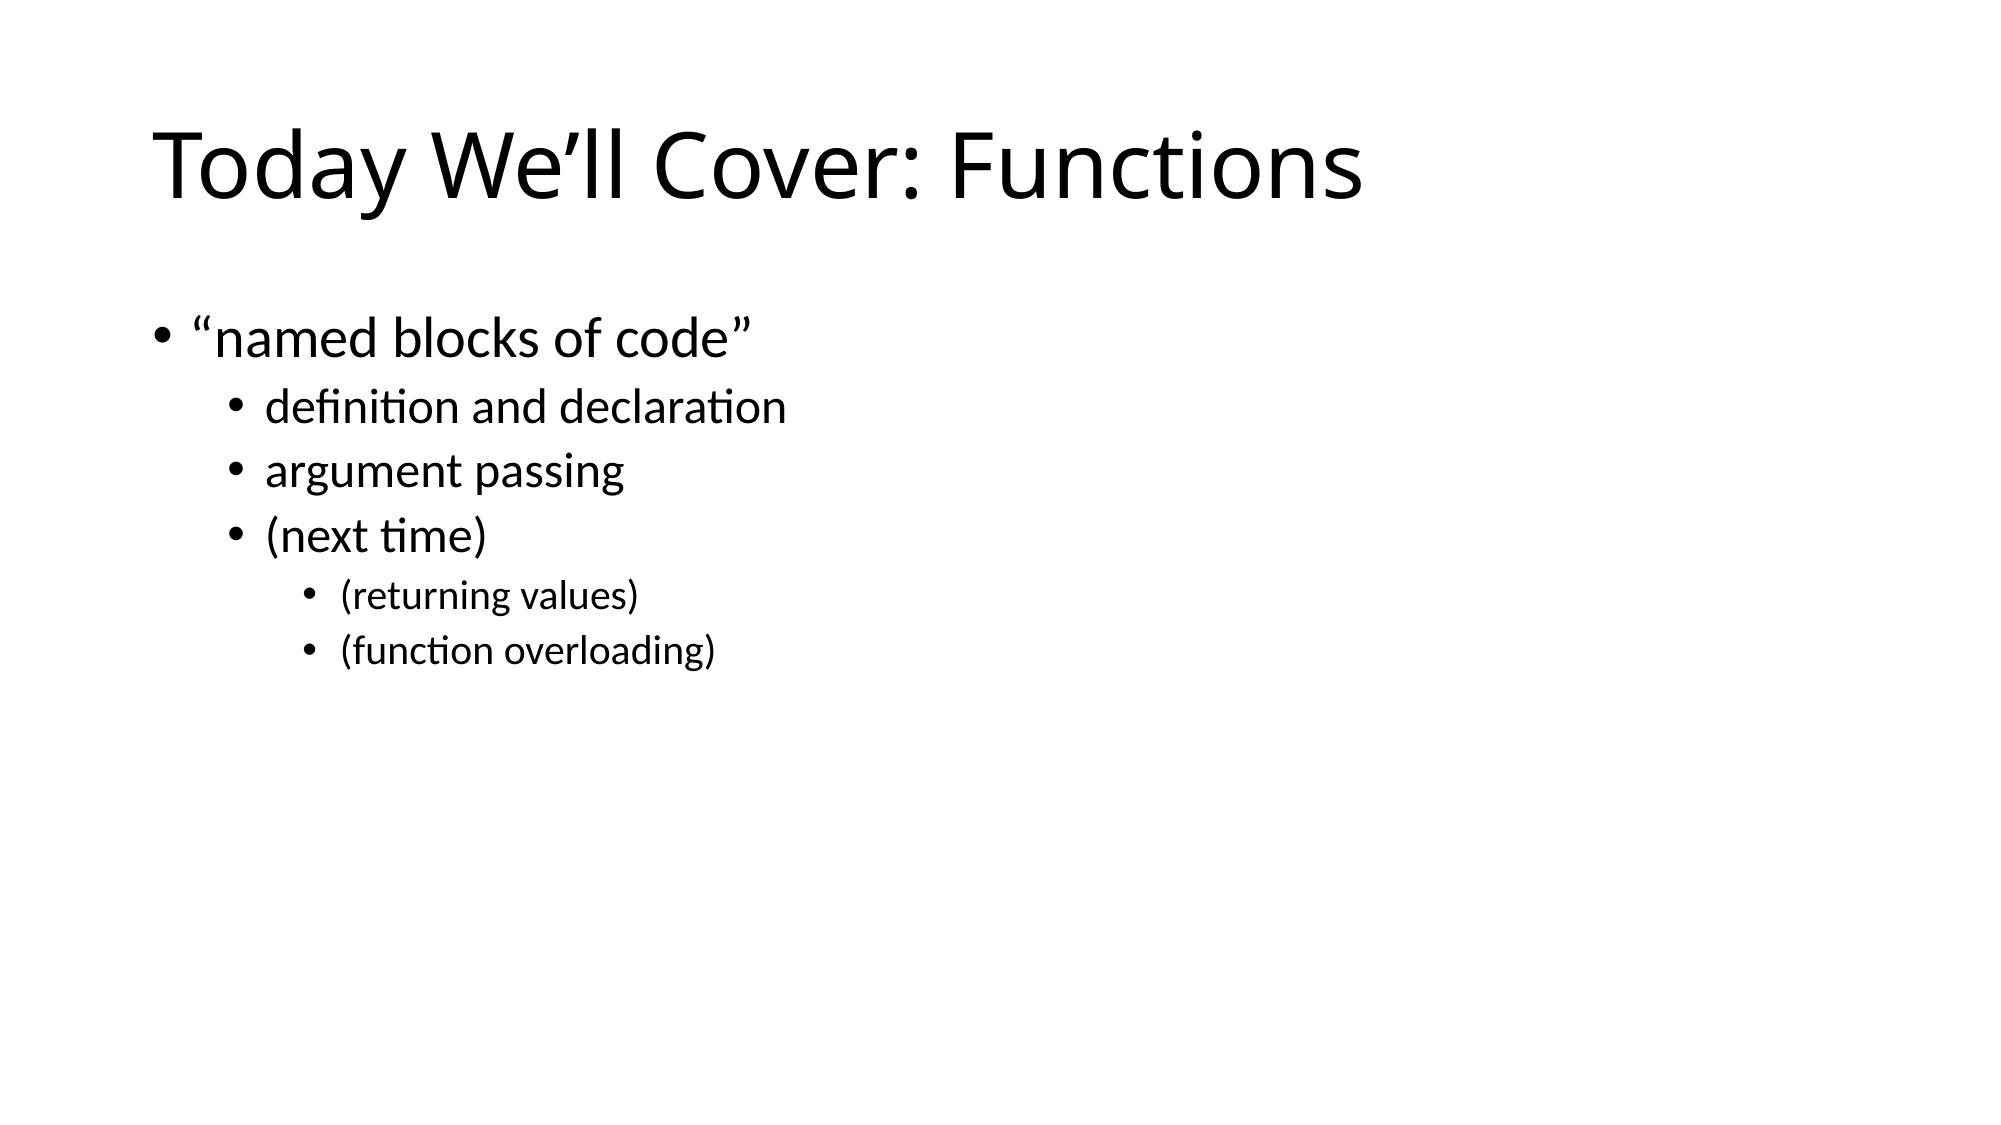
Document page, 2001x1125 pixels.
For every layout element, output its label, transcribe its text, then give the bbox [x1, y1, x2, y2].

list “named blocks of code” definition and declaration argument passing (next time) (returning values) (function overloading) [137, 299, 988, 1014]
title Today We’ll Cover: Functions [137, 59, 1863, 278]
